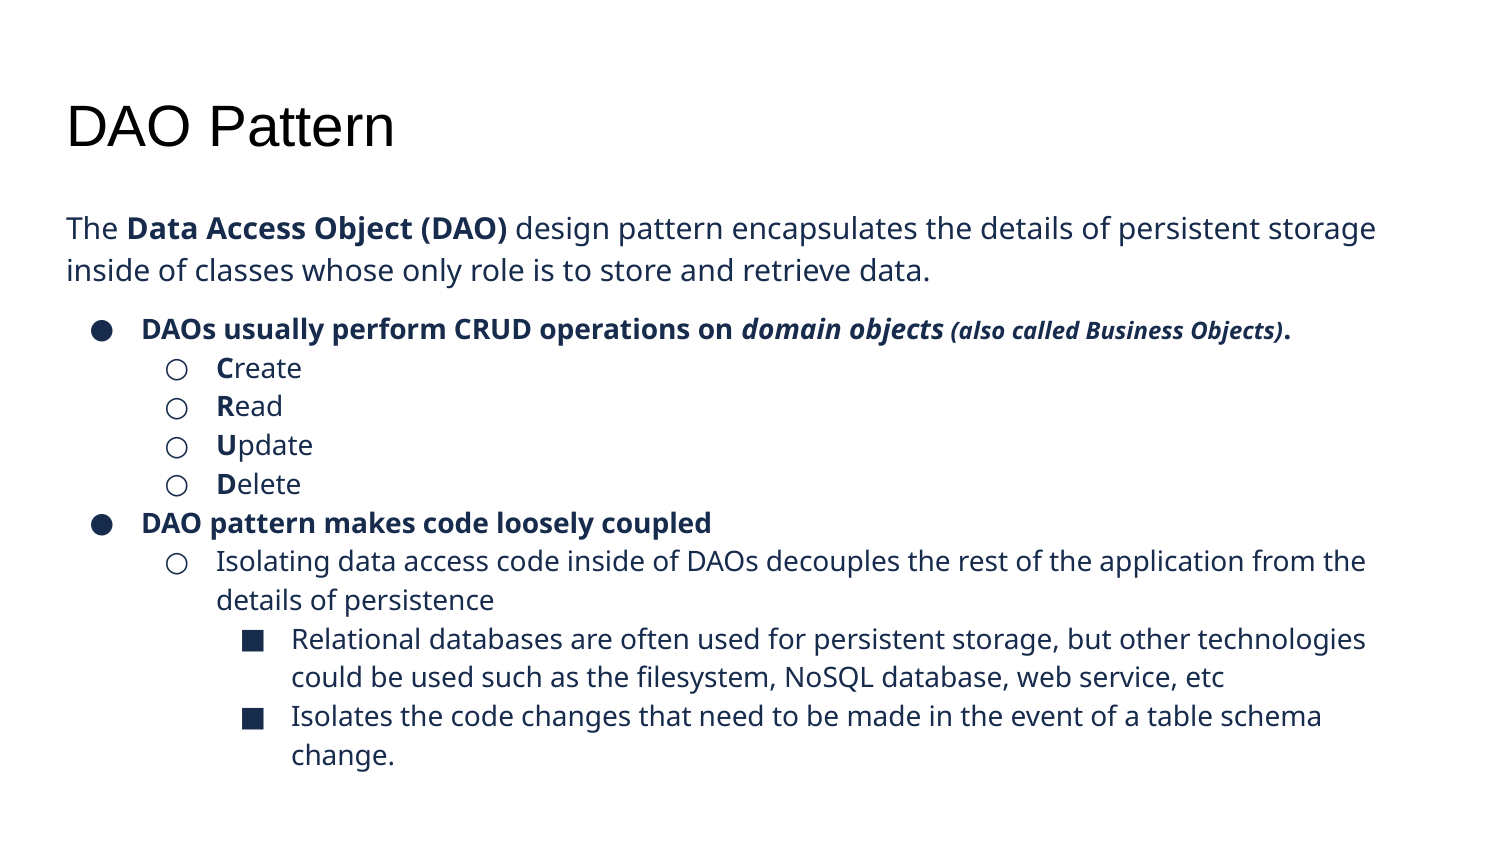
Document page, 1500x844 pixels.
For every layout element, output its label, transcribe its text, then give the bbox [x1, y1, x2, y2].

title DAO Pattern [51, 72, 1449, 167]
list The Data Access Object (DAO) design pattern encapsulates the details of persistent storage inside of classes whose only role is to store and retrieve data. DAOs usually perform CRUD operations on domain objects (also called Business Objects). Create Read Update Delete DAO pattern makes code loosely coupled Isolating data access code inside of DAOs decouples the rest of the application from the details of persistence Relational databases are often used for persistent storage, but other technologies could be used such as the filesystem, NoSQL database, web service, etc Isolates the code changes that need to be made in the event of a table schema change. [51, 189, 1449, 779]
